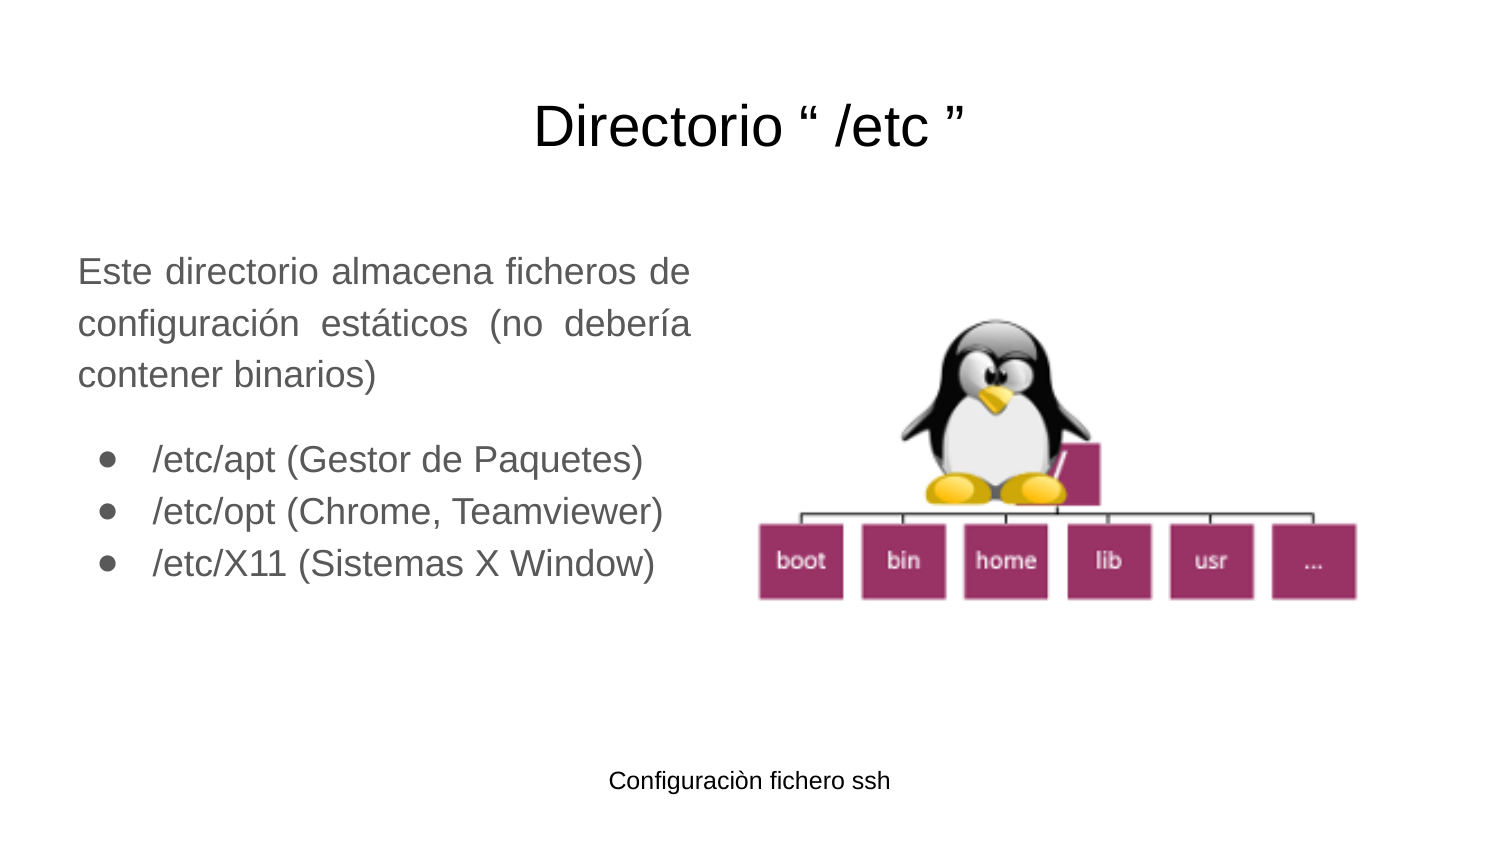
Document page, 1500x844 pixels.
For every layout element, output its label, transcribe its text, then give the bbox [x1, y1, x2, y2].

text_box Configuraciòn fichero ssh [496, 749, 1004, 809]
list Este directorio almacena ficheros de configuración estáticos (no debería contener binarios) /etc/apt (Gestor de Paquetes) /etc/opt (Chrome, Teamviewer) /etc/X11 (Sistemas X Window) [62, 225, 706, 741]
picture [716, 276, 1406, 666]
title Directorio “ /etc ” [51, 72, 1449, 167]
